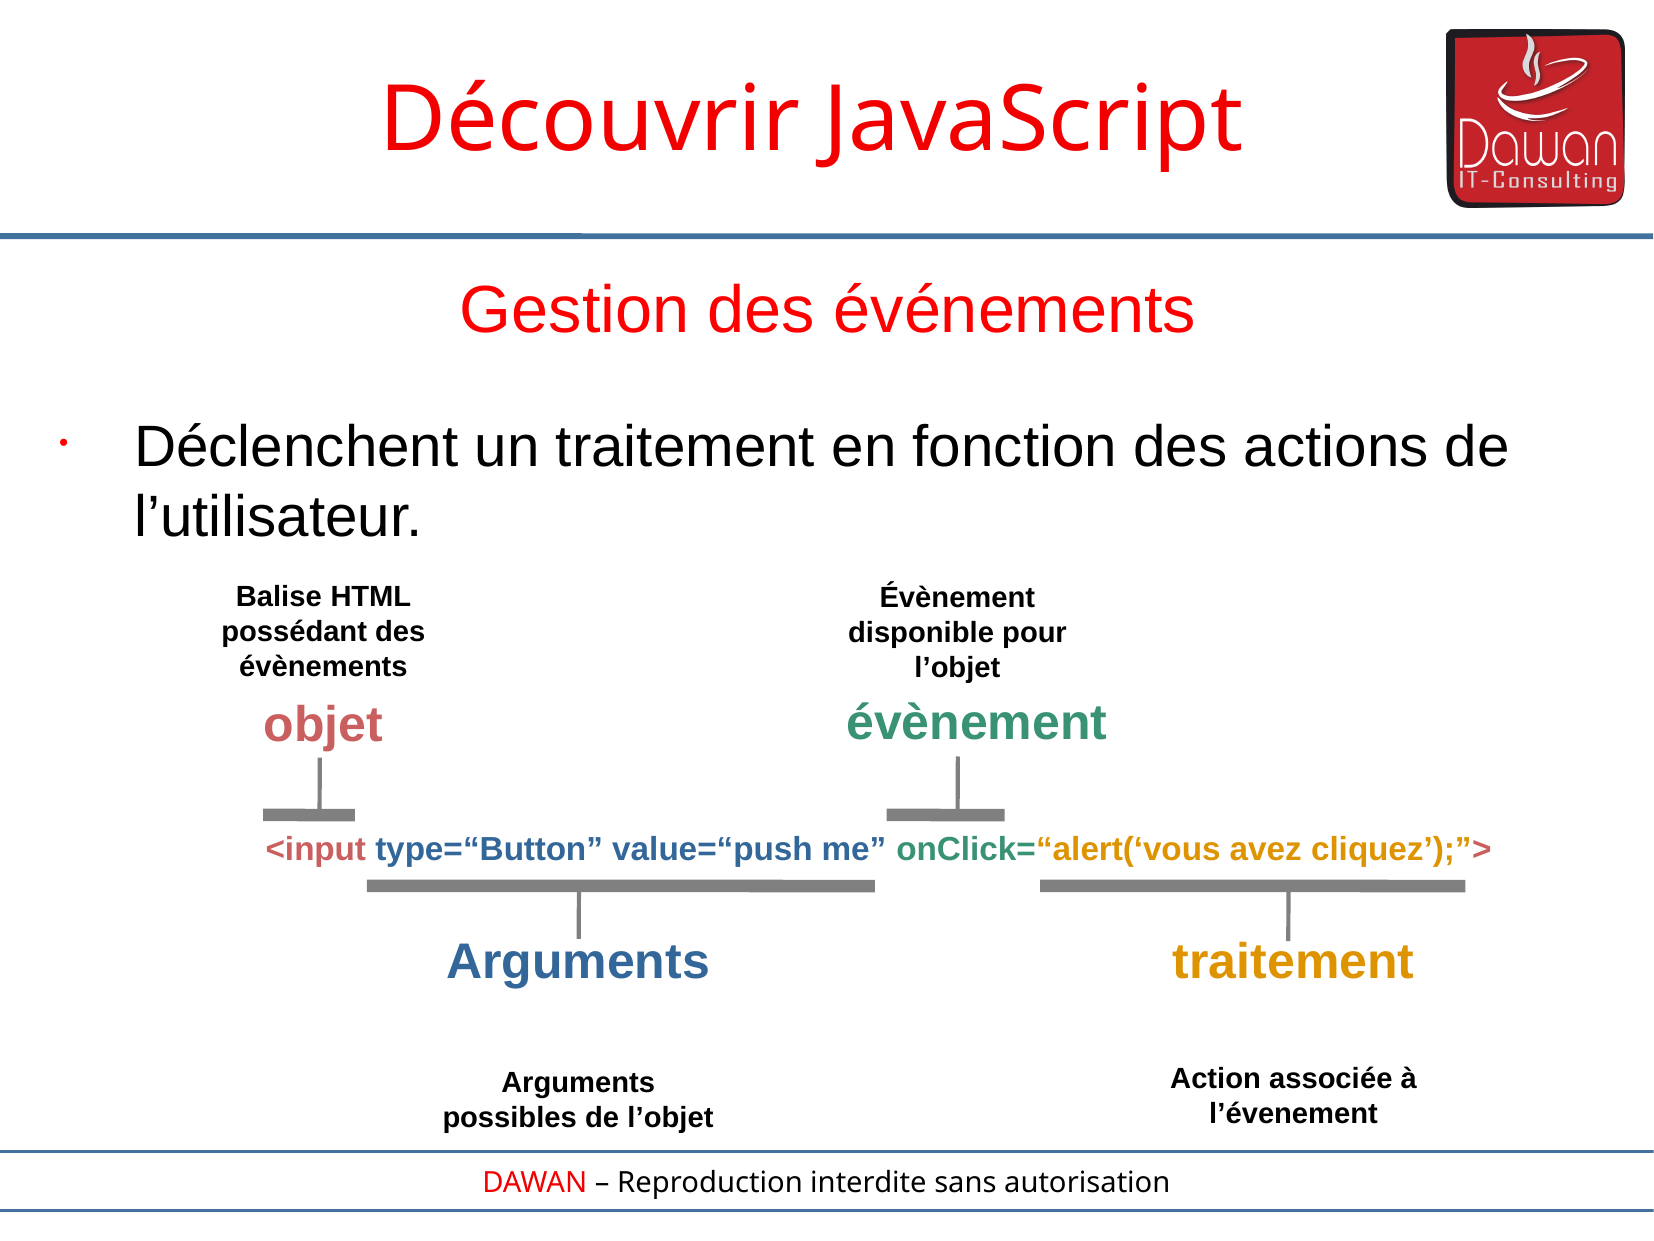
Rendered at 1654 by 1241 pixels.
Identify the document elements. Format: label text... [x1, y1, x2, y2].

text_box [143, 570, 1514, 1143]
picture [1446, 177, 1625, 208]
picture [1446, 29, 1625, 50]
list Gestion des événements Déclenchent un traitement en fonction des actions de l’utilisateur. [59, 265, 1598, 1109]
text_box Découvrir JavaScript [0, 50, 1642, 177]
